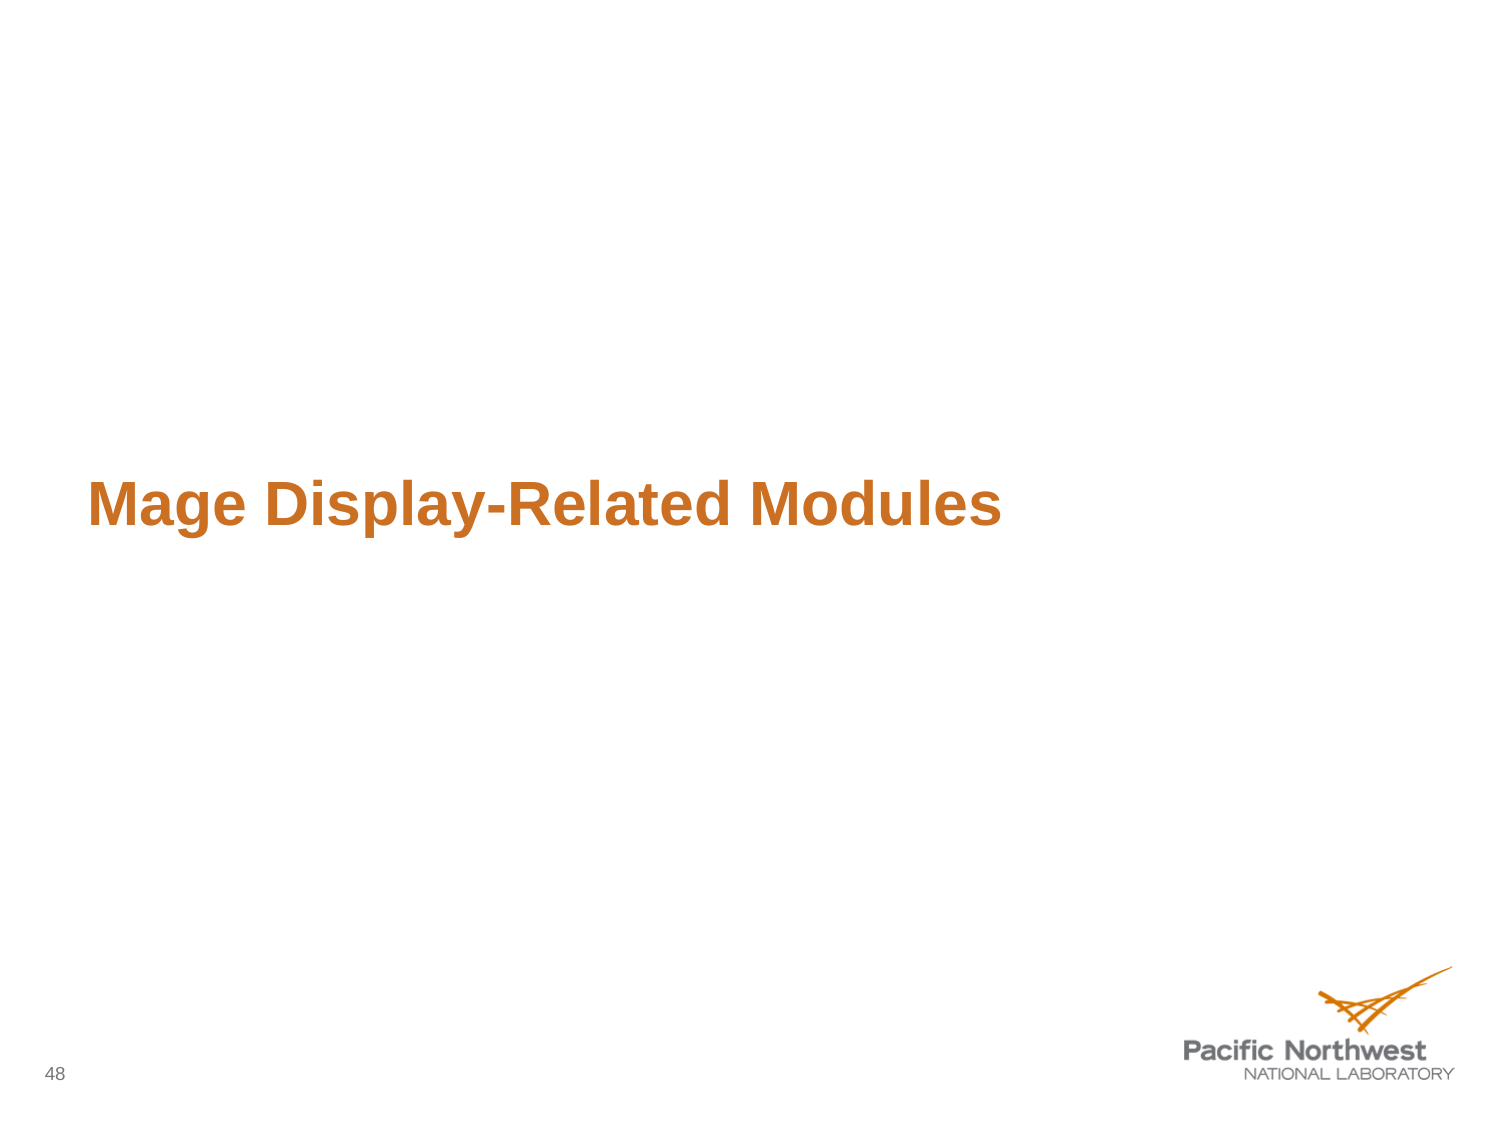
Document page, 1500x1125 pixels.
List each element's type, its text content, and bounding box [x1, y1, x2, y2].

footer 48 [29, 1053, 130, 1092]
title Mage Display-Related Modules [87, 474, 1434, 638]
picture [1169, 959, 1470, 1091]
